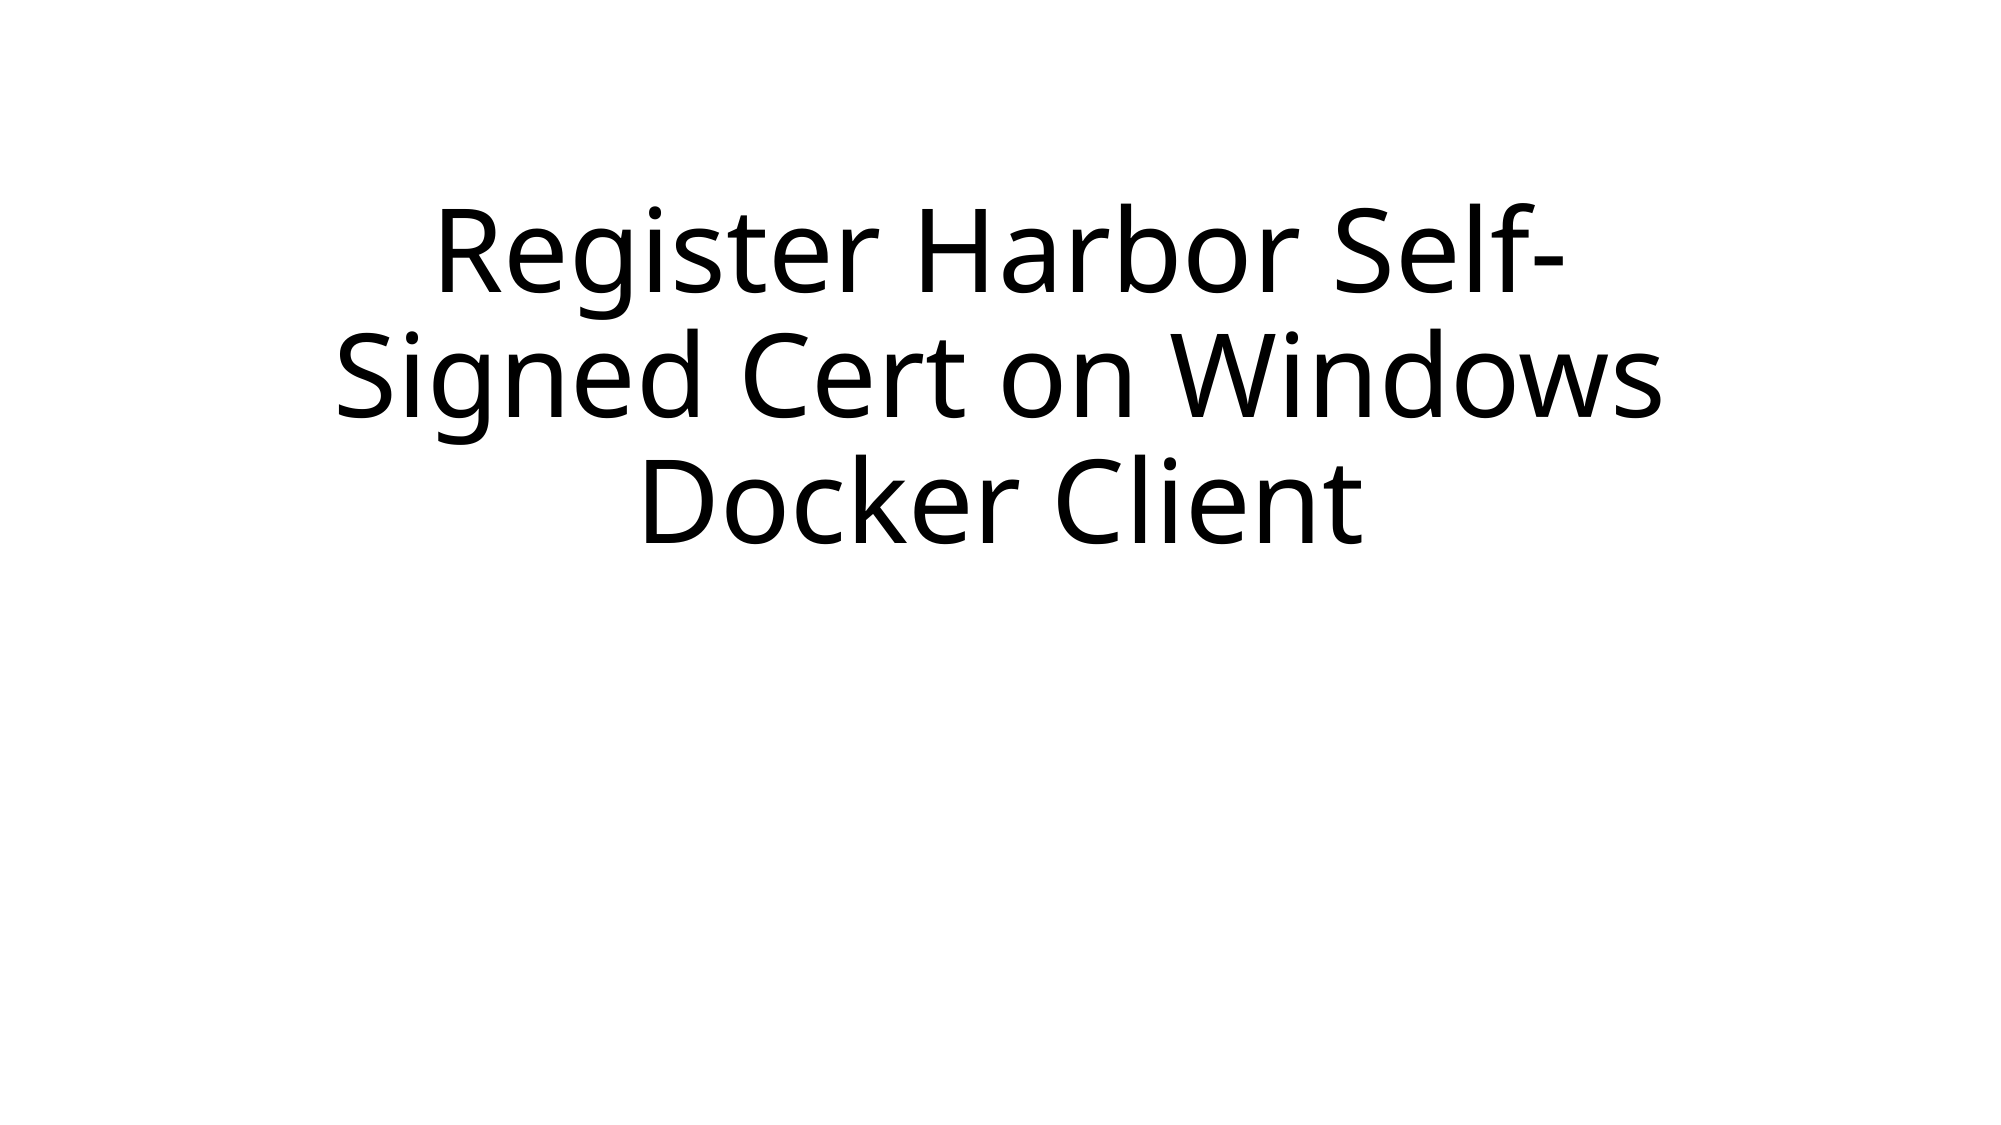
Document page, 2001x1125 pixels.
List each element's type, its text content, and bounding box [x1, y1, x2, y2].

title Register Harbor Self-Signed Cert on Windows Docker Client [249, 184, 1750, 576]
